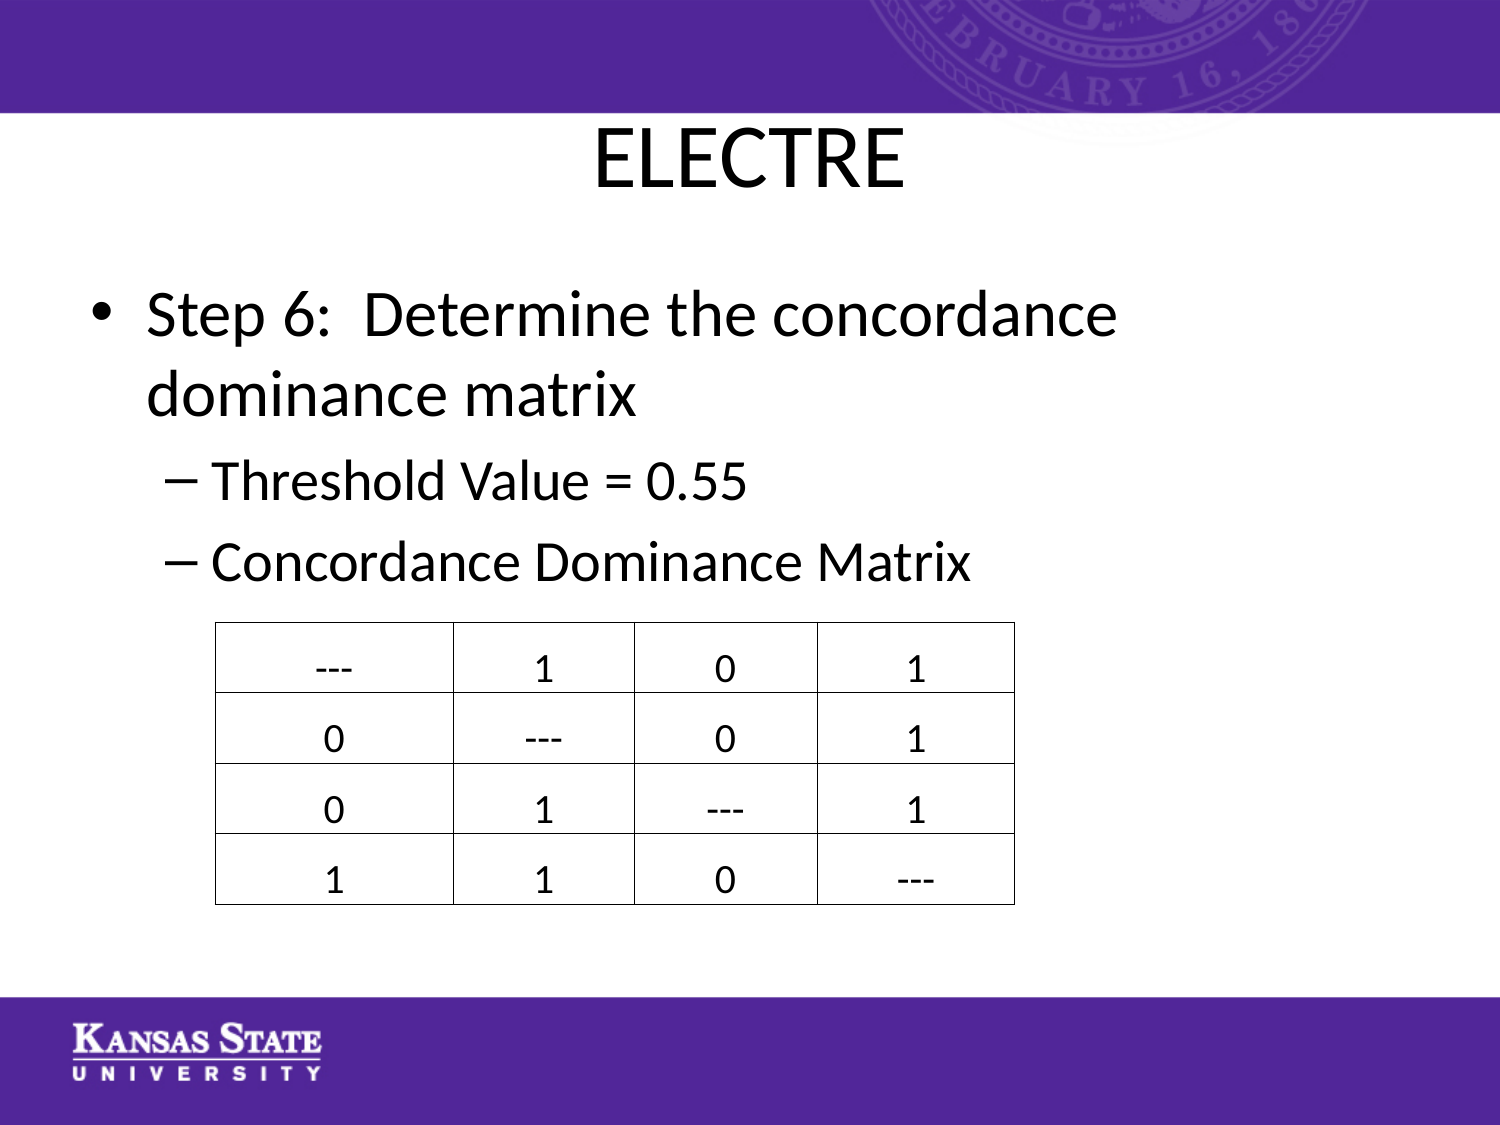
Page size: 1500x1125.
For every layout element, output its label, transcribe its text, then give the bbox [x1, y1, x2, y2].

table_header --- [216, 623, 453, 692]
table_header 1 [454, 623, 634, 692]
table_cell 1 [216, 834, 453, 904]
table_cell --- [635, 764, 817, 833]
table_header 1 [818, 623, 1014, 692]
picture [0, 0, 1500, 1125]
table_cell 0 [216, 764, 453, 833]
table_header 0 [635, 623, 817, 692]
table_cell 1 [818, 764, 1014, 833]
title ELECTRE [75, 57, 1425, 245]
table_cell 1 [454, 834, 634, 904]
table_cell --- [818, 834, 1014, 904]
table_cell 1 [454, 764, 634, 833]
table_cell 0 [635, 693, 817, 763]
table_cell 1 [818, 693, 1014, 763]
list Step 6: Determine the concordance dominance matrix Threshold Value = 0.55 Concordance Dominance Matrix [75, 262, 1425, 1005]
table_cell 0 [635, 834, 817, 904]
table_cell 0 [216, 693, 453, 763]
table_cell --- [454, 693, 634, 763]
